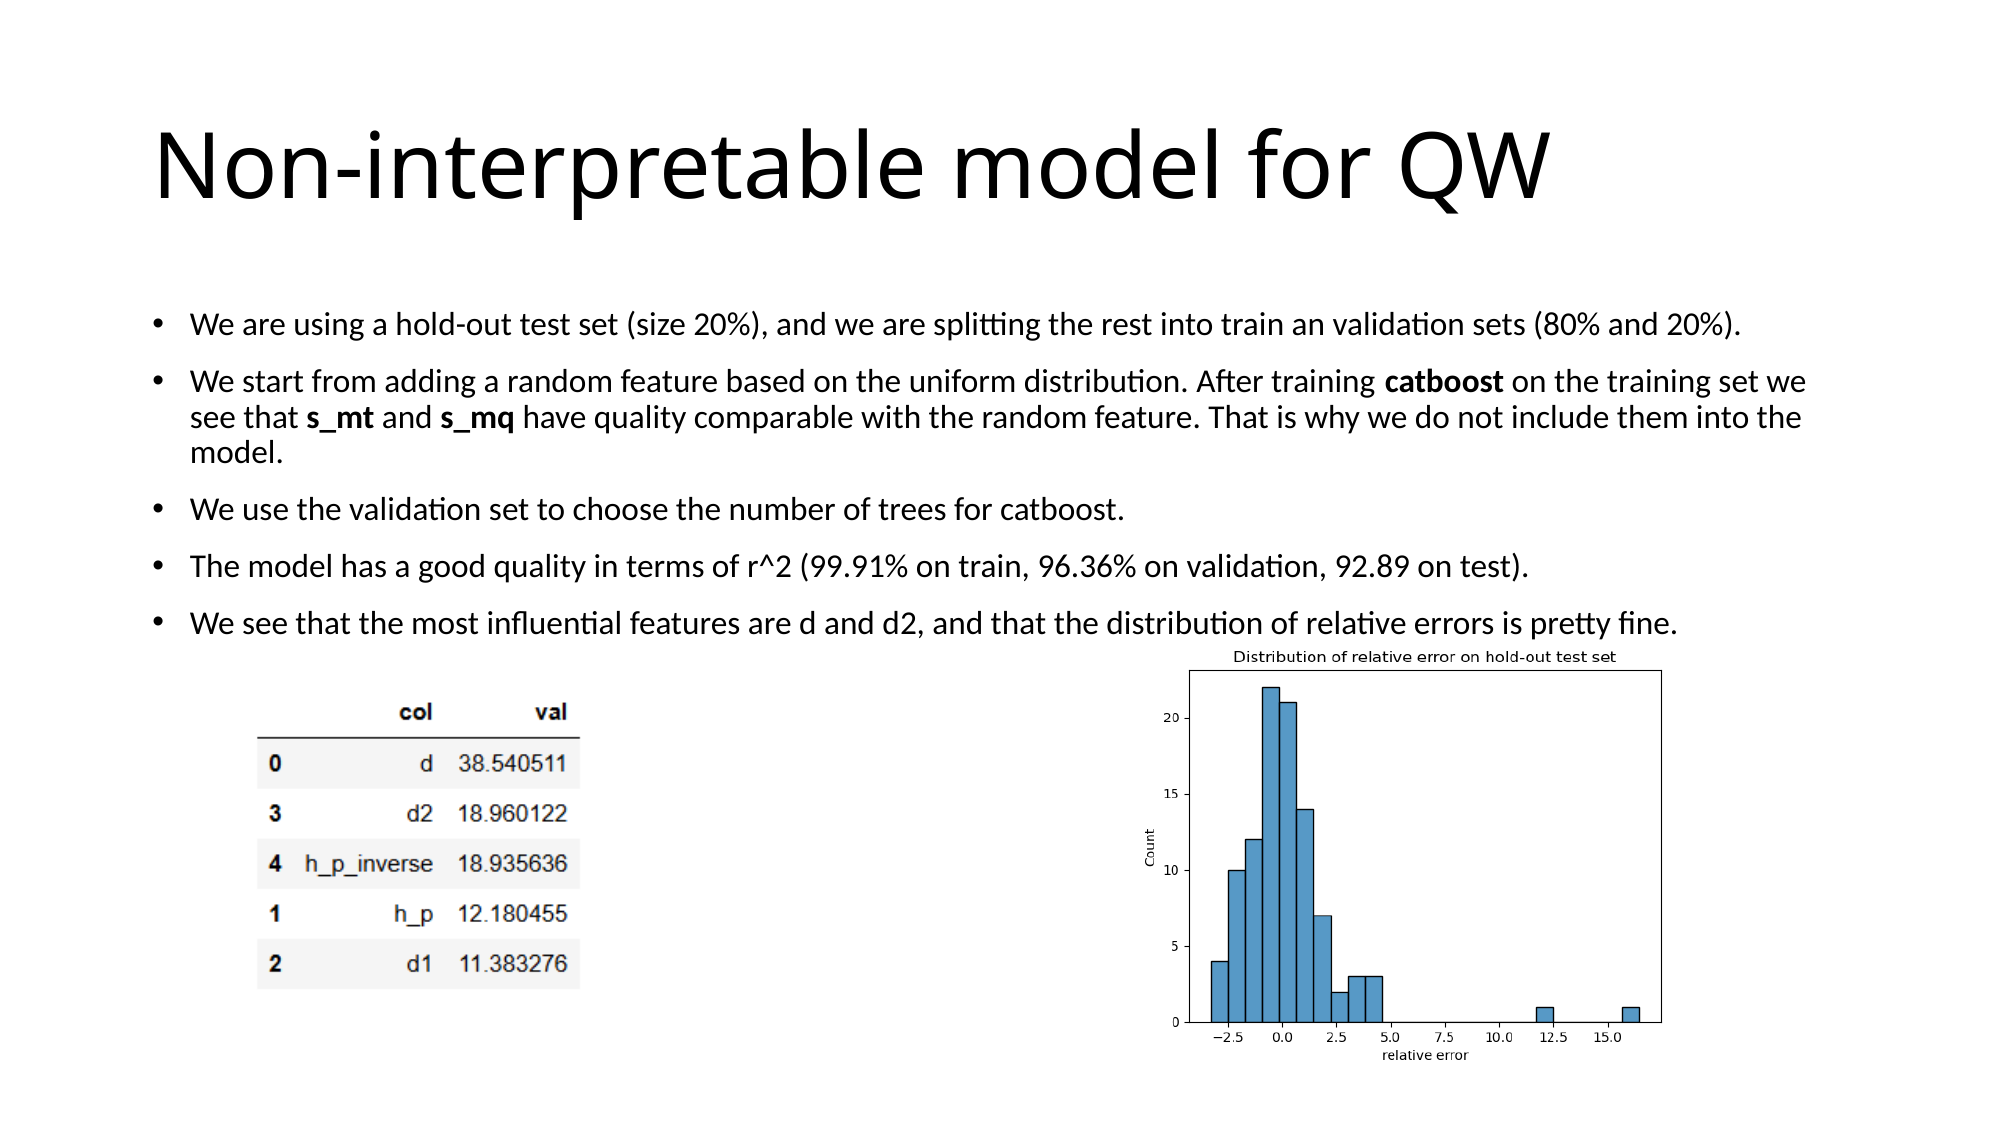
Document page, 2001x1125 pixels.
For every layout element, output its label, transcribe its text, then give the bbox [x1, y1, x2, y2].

title Non-interpretable model for QW [137, 59, 1863, 278]
picture [244, 681, 599, 994]
list We are using a hold-out test set (size 20%), and we are splitting the rest into train an validation sets (80% and 20%). We start from adding a random feature based on the uniform distribution. After training catboost on the training set we see that s_mt and s_mq have quality comparable with the random feature. That is why we do not include them into the model. We use the validation set to choose the number of trees for catboost. The model has a good quality in terms of r^2 (99.91% on train, 96.36% on validation, 92.89 on test). We see that the most influential features are d and d2, and that the distribution of relative errors is pretty fine. [137, 299, 1863, 1014]
picture [1134, 641, 1670, 1072]
